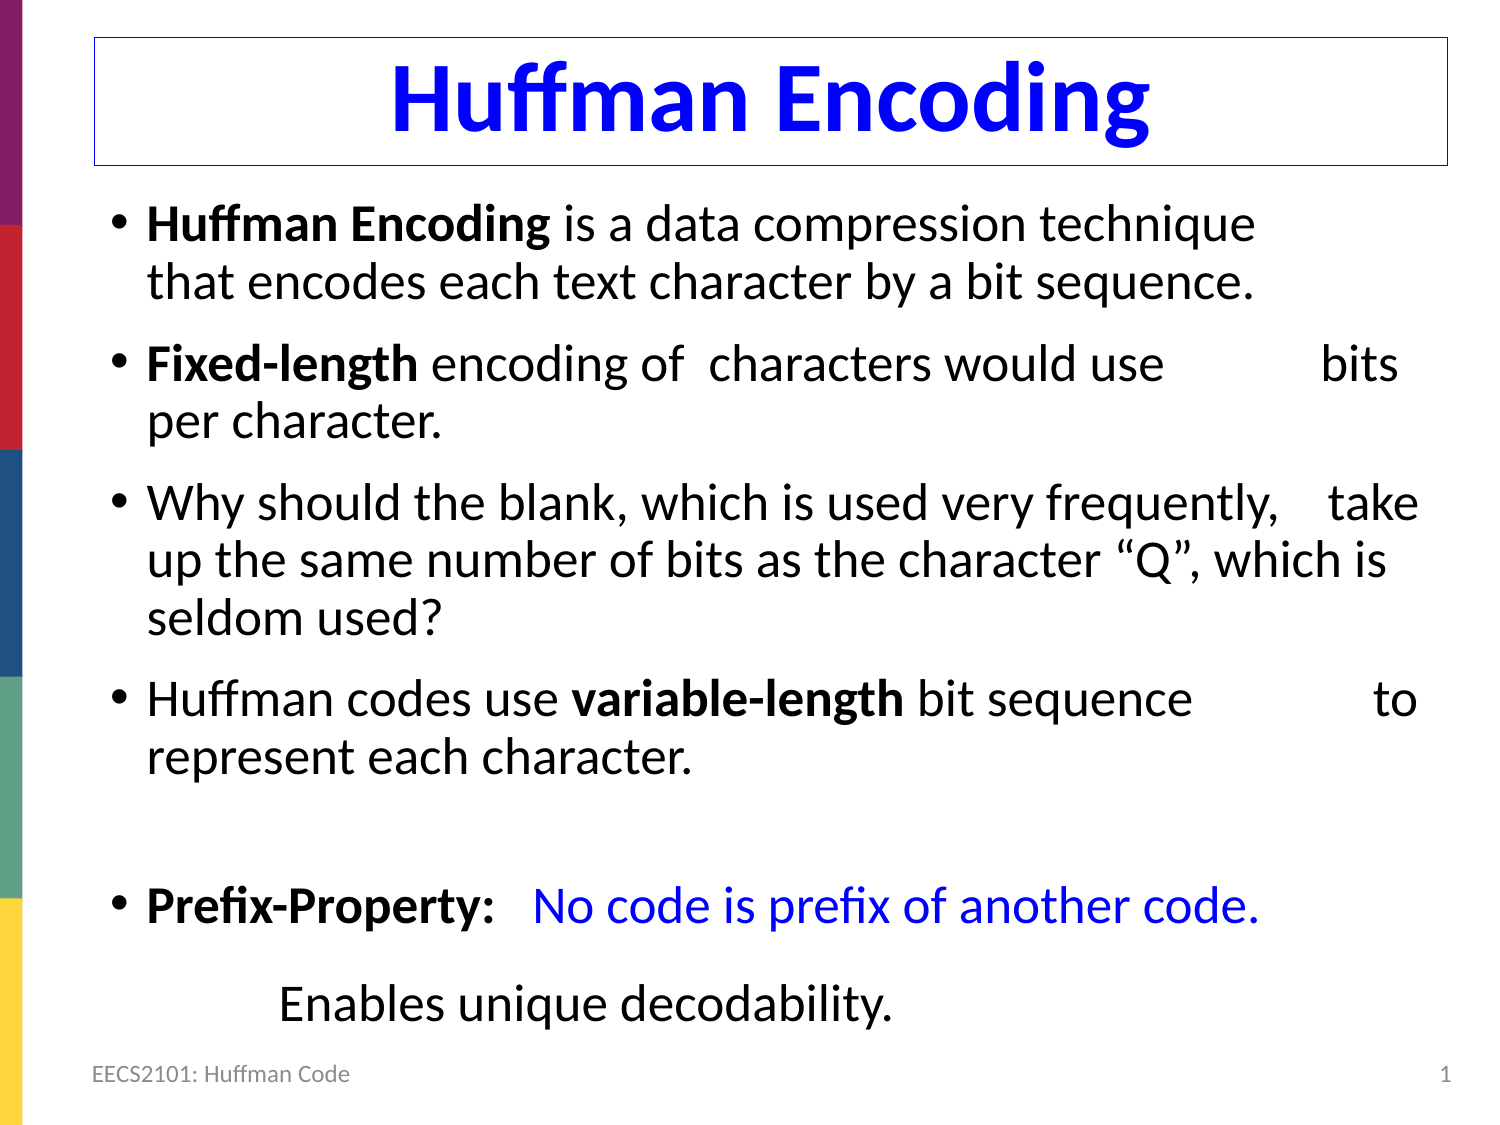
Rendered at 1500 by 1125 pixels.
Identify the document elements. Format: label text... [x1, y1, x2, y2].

footer EECS2101: Huffman Code [76, 1042, 578, 1103]
slide_number 1 [1129, 1042, 1467, 1103]
title Huffman Encoding [94, 37, 1448, 166]
